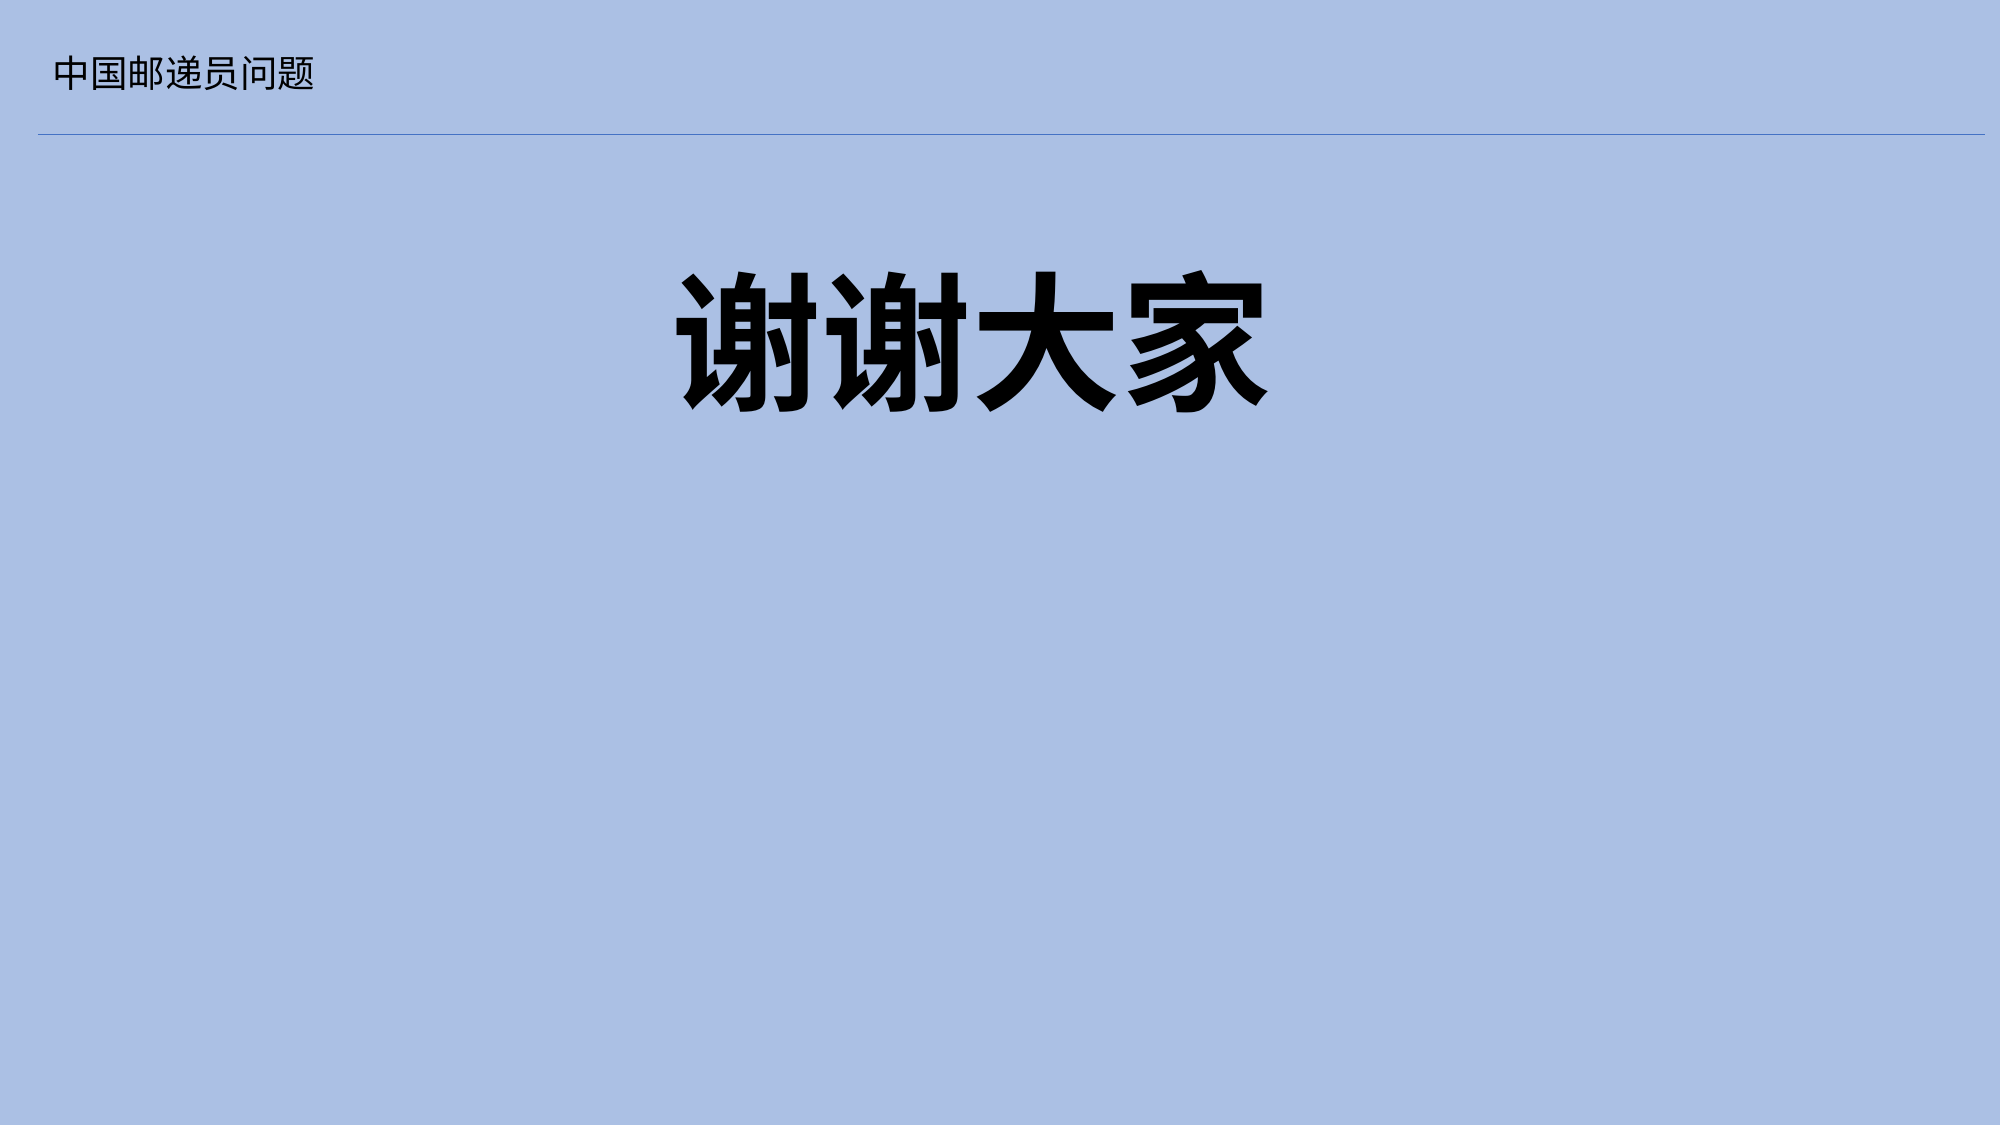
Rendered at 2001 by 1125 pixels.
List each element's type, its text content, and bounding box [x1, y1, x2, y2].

text_box 谢谢大家 [457, 242, 1485, 438]
text_box 中国邮递员问题 [37, 42, 356, 103]
